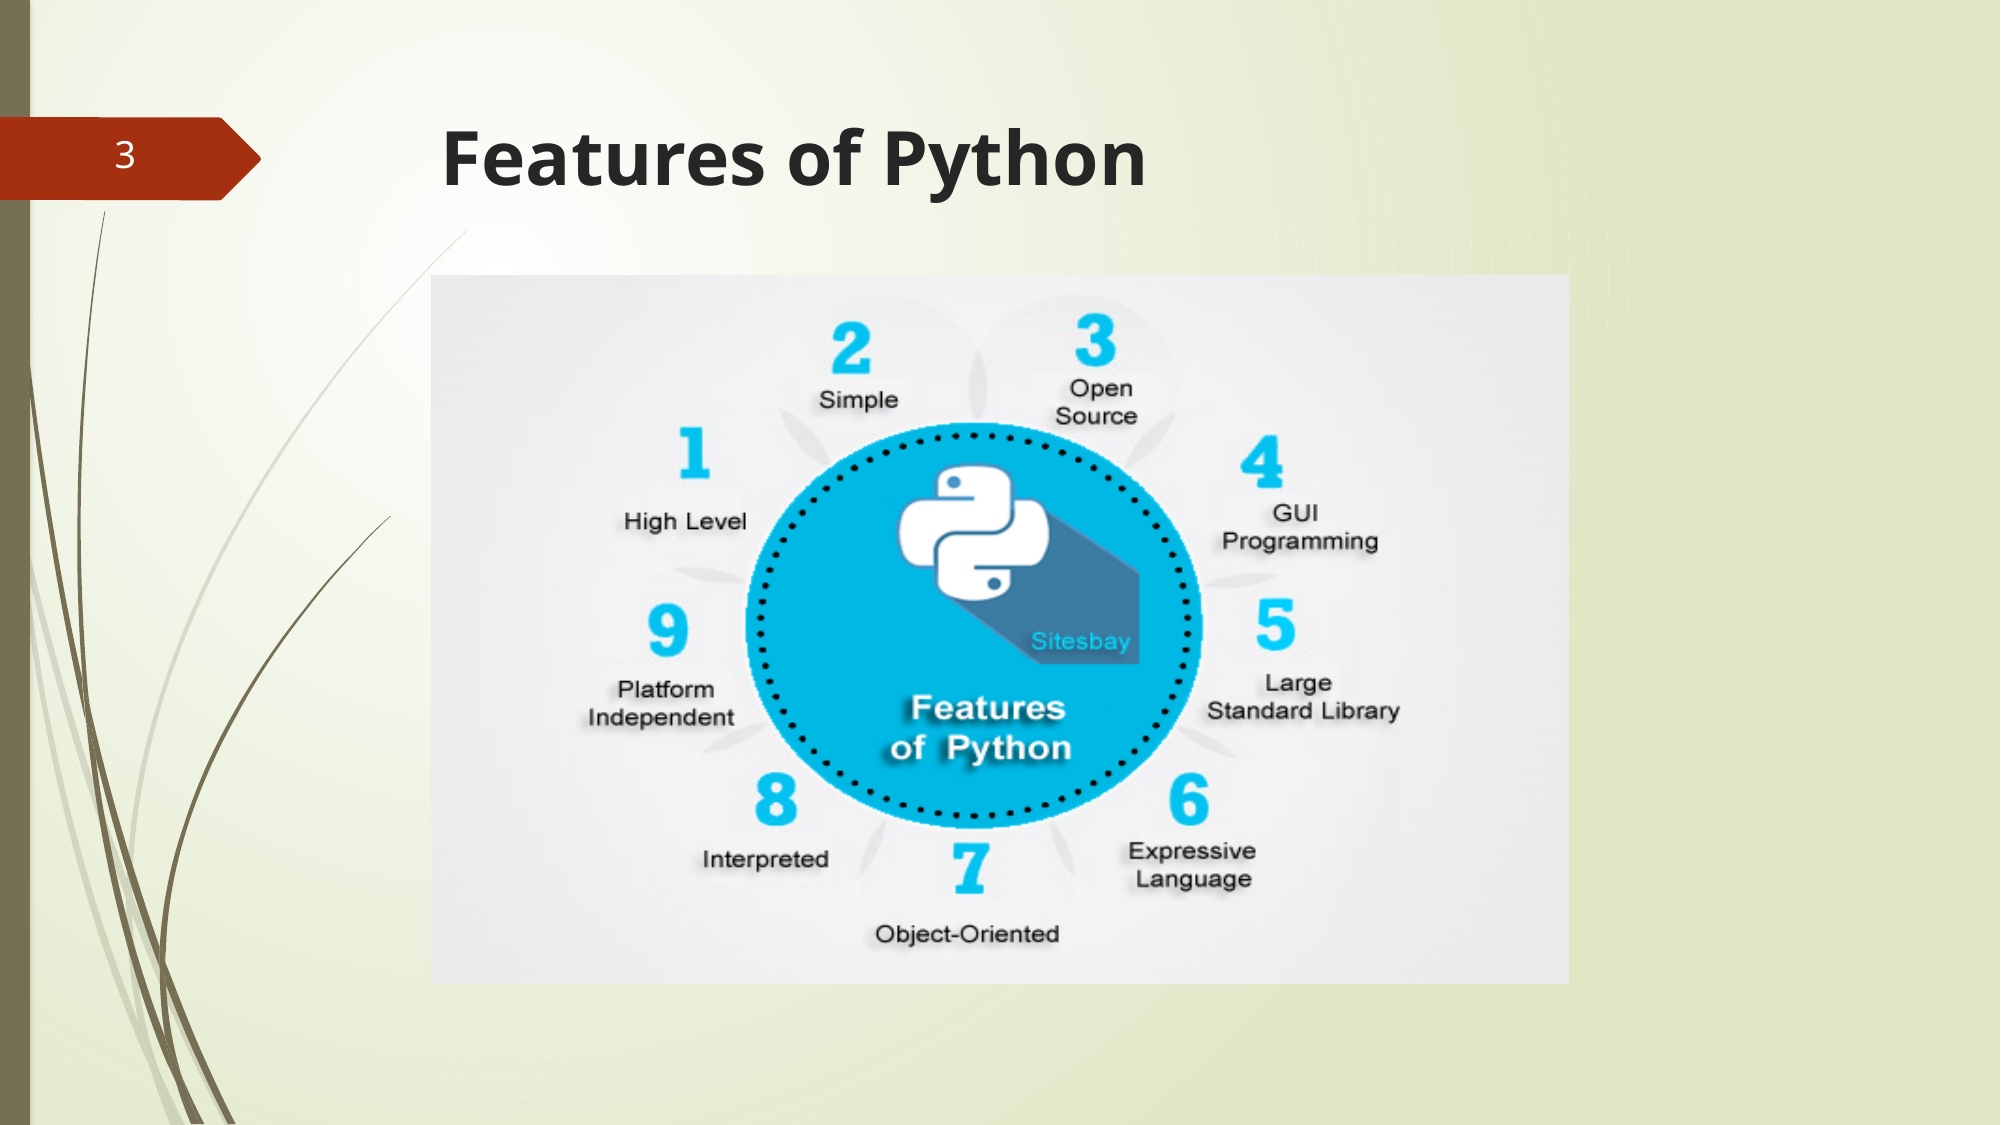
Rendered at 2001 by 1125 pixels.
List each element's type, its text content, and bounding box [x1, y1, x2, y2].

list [431, 275, 1569, 984]
text_box 3 [99, 123, 155, 184]
title Features of Python [425, 102, 1888, 313]
